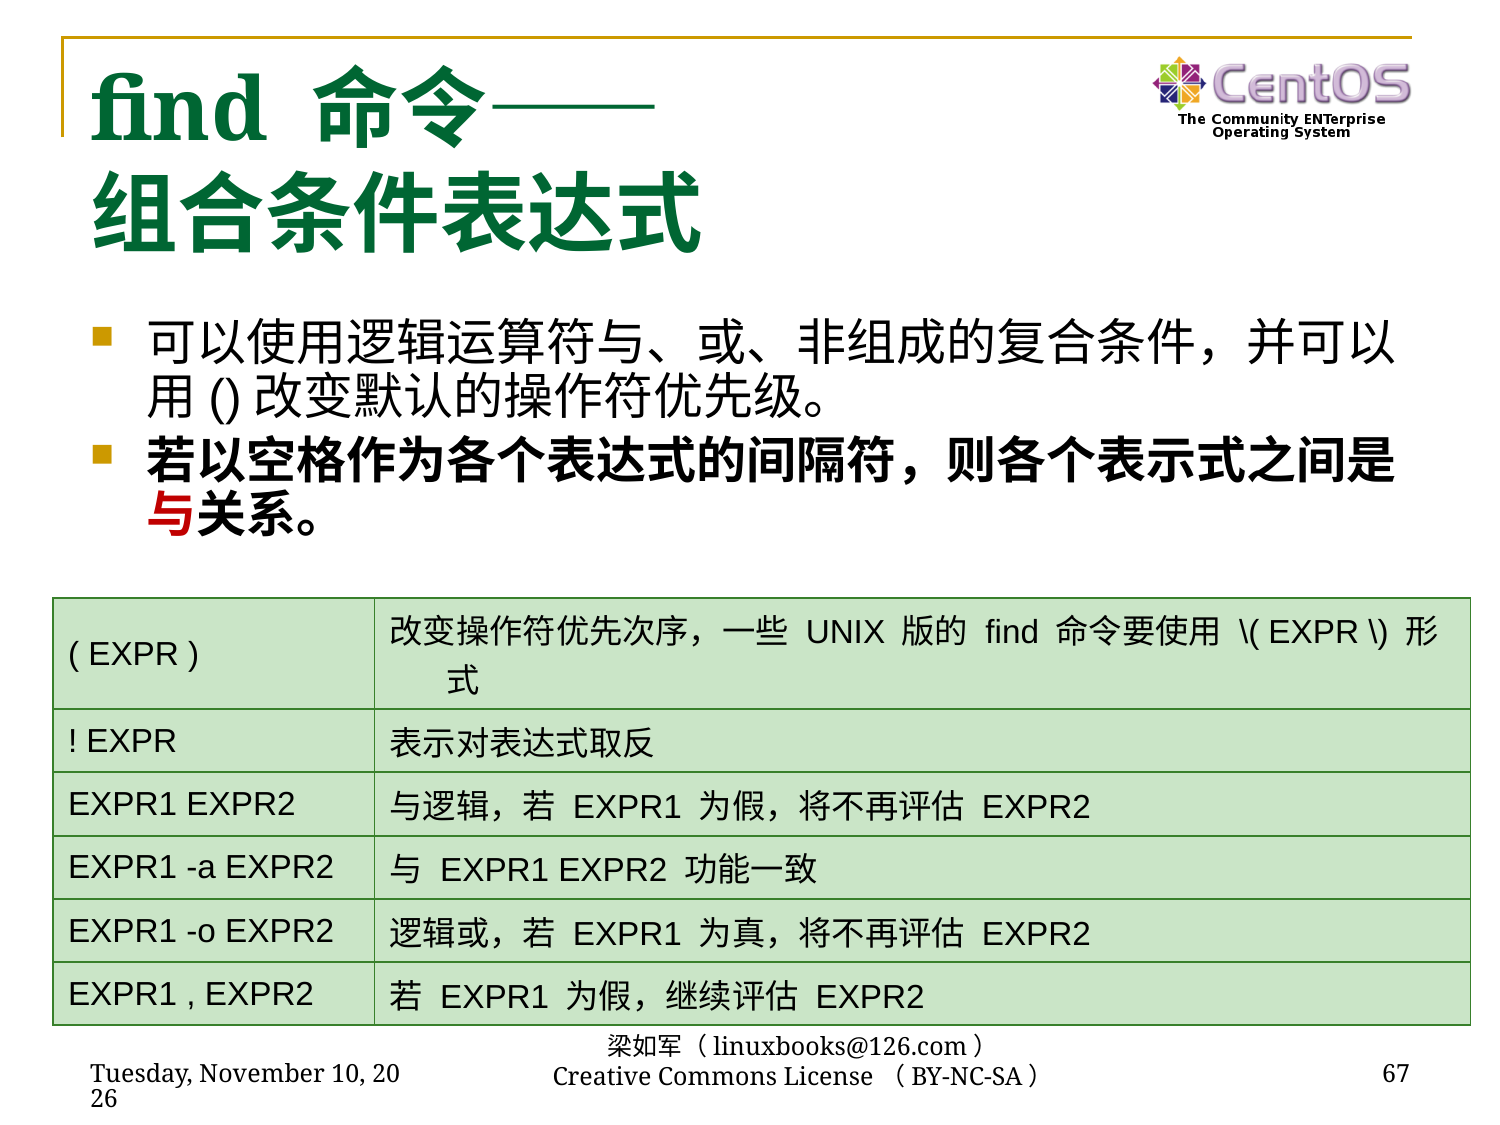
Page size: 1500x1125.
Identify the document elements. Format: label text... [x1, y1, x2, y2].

table_cell ! EXPR [54, 710, 374, 771]
table_cell 若 EXPR1 为假，继续评估 EXPR2 [375, 963, 1470, 1024]
table_header 改变操作符优先次序，一些 UNIX 版的 find 命令要使用 \( EXPR \) 形式 [375, 599, 1470, 708]
table_header ( EXPR ) [54, 599, 374, 708]
list 可以使用逻辑运算符与、或、非组成的复合条件，并可以用()改变默认的操作符优先级。 若以空格作为各个表达式的间隔符，则各个表示式之间是与关系。 [74, 309, 1459, 551]
table_cell EXPR1 , EXPR2 [54, 963, 374, 1024]
table_cell 逻辑或，若 EXPR1 为真，将不再评估 EXPR2 [375, 900, 1470, 961]
table_cell EXPR1 EXPR2 [54, 773, 374, 835]
footer 梁如军（linuxbooks@126.com） Creative Commons License（BY-NC-SA） [359, 1026, 1074, 1099]
title find 命令—— 组合条件表达式 [74, 45, 1426, 233]
table_cell 表示对表达式取反 [375, 710, 1470, 771]
table_cell EXPR1 -a EXPR2 [54, 837, 374, 898]
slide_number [74, 1026, 426, 1100]
slide_number 67 [1074, 1026, 1426, 1100]
table_cell 与逻辑，若 EXPR1 为假，将不再评估 EXPR2 [375, 773, 1470, 835]
table_cell EXPR1 -o EXPR2 [54, 900, 374, 961]
table_cell 与 EXPR1 EXPR2 功能一致 [375, 837, 1470, 898]
